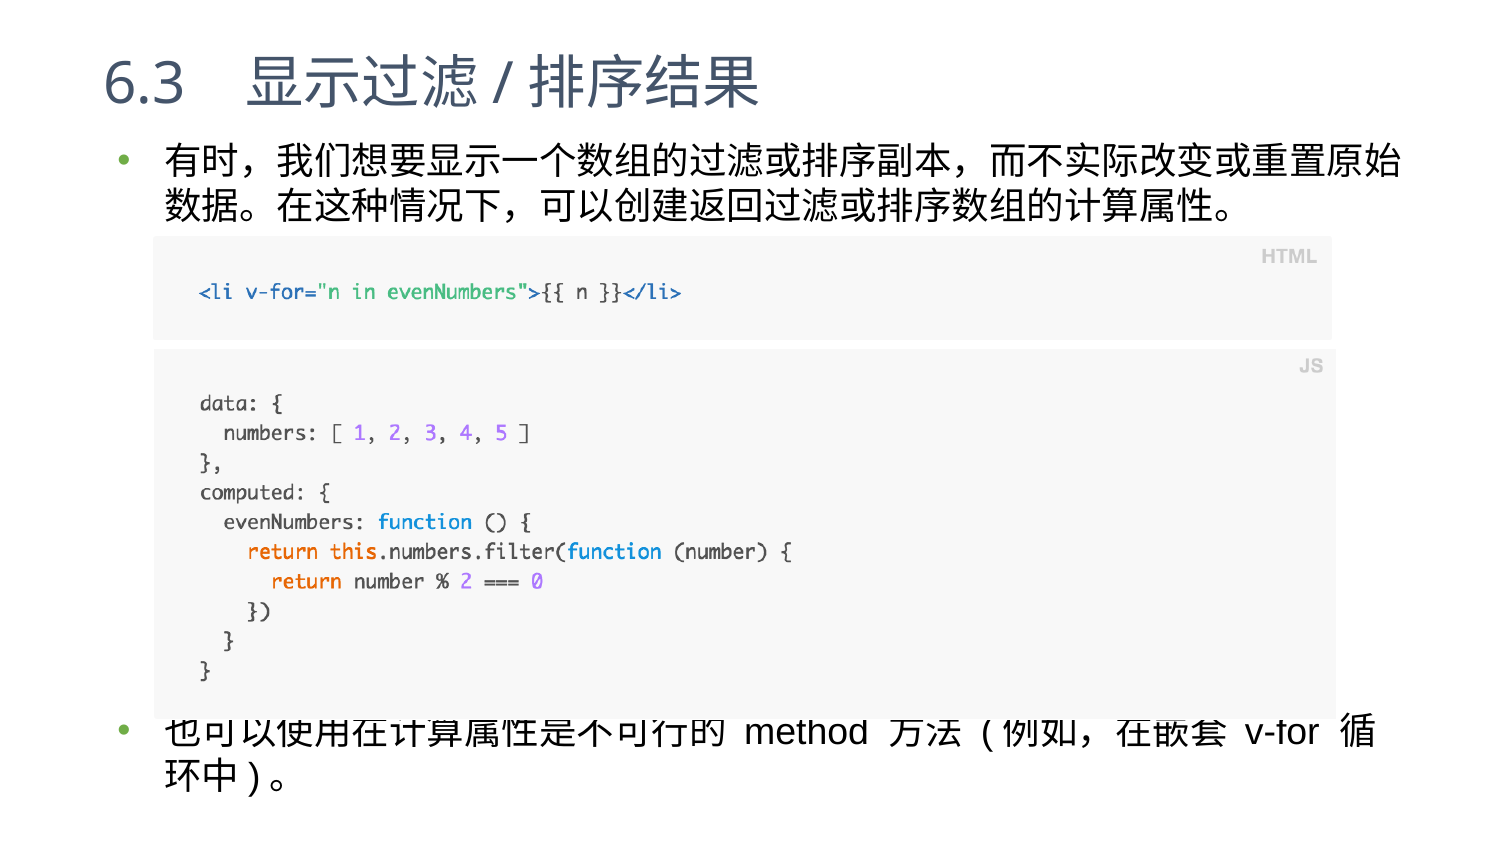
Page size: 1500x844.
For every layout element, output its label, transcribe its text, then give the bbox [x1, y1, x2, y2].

picture [154, 349, 1337, 720]
text_box 6.3 显示过滤/排序结果 [88, 38, 1278, 123]
text_box 有时，我们想要显示一个数组的过滤或排序副本，而不实际改变或重置原始数据。在这种情况下，可以创建返回过滤或排序数组的计算属性。 也可以使用在计算属性是不可行的 method 方法 (例如，在嵌套 v-for 循环中)。 [102, 129, 1425, 832]
picture [152, 236, 1335, 340]
